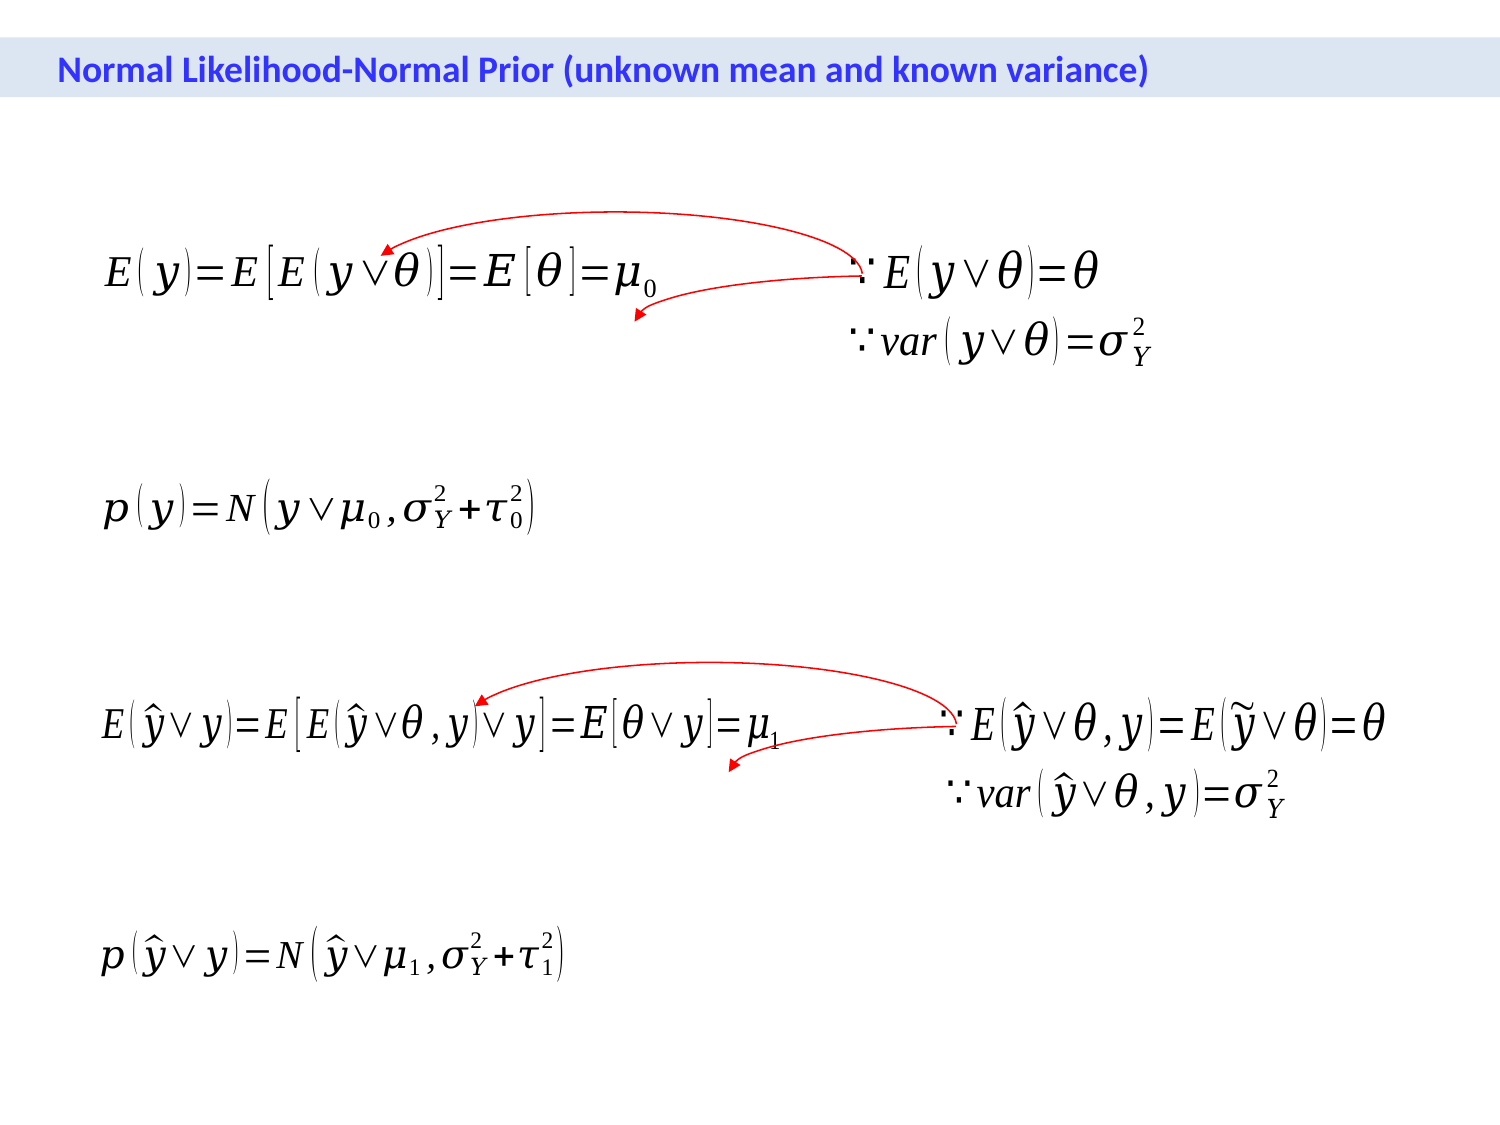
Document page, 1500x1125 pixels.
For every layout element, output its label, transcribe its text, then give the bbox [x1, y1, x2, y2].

text_box Normal Likelihood-Normal Prior (unknown mean and known variance) [0, 37, 1500, 98]
text_box [634, 275, 888, 322]
text_box [380, 211, 864, 276]
text_box [474, 661, 958, 727]
text_box [728, 725, 982, 773]
